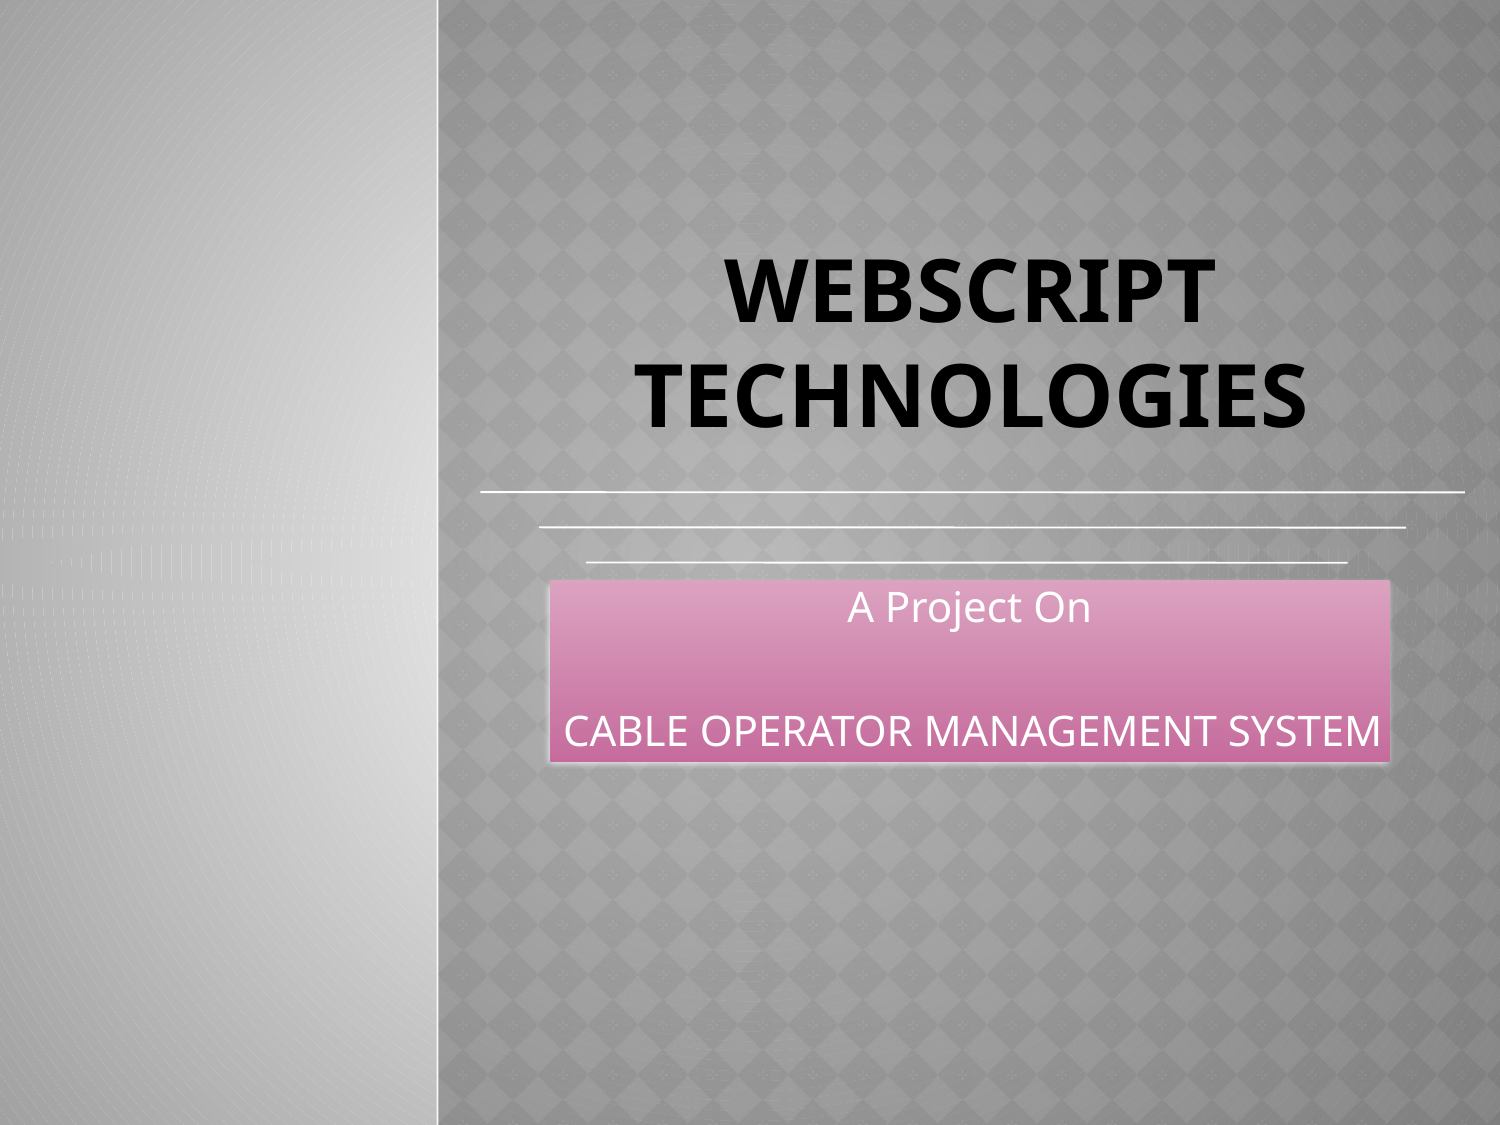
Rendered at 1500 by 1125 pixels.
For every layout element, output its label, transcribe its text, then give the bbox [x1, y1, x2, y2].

subtitle A Project On CABLE OPERATOR MANAGEMENT SYSTEM [550, 580, 1390, 762]
title WebScript Technologies [552, 87, 1390, 446]
